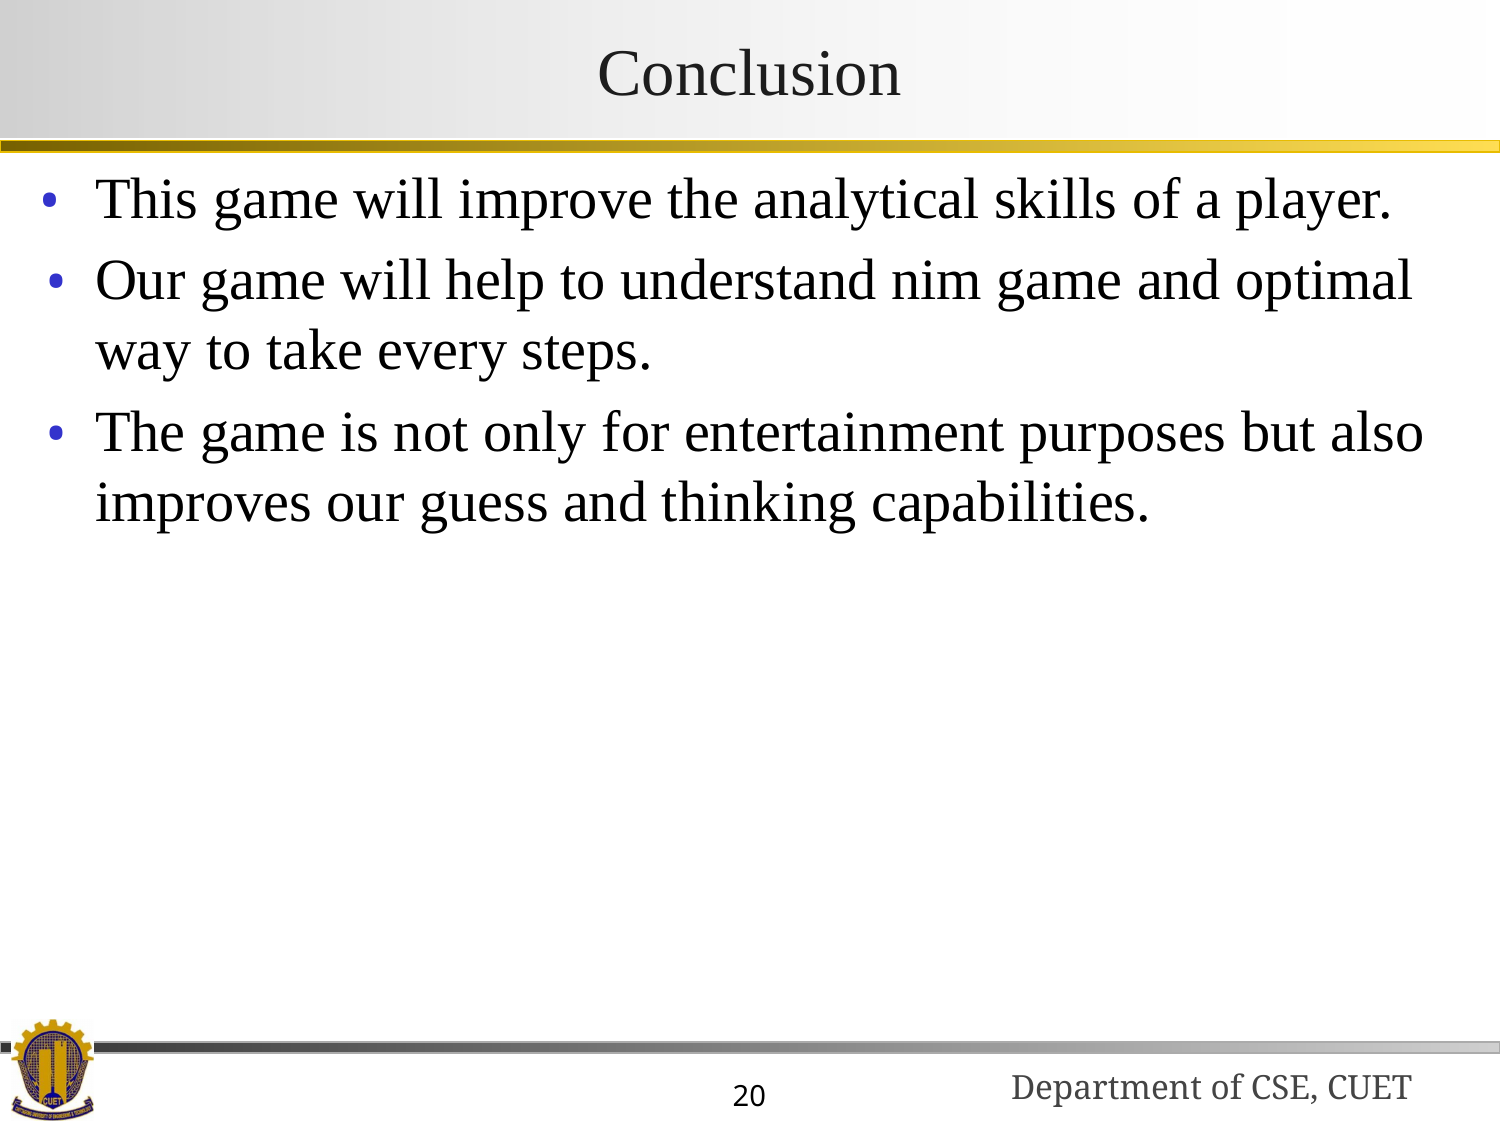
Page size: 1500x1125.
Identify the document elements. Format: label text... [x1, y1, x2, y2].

picture [11, 1019, 94, 1121]
title Conclusion [0, 0, 1500, 138]
list This game will improve the analytical skills of a player. Our game will help to understand nim game and optimal way to take every steps. The game is not only for entertainment purposes but also improves our guess and thinking capabilities. [23, 152, 1442, 1050]
